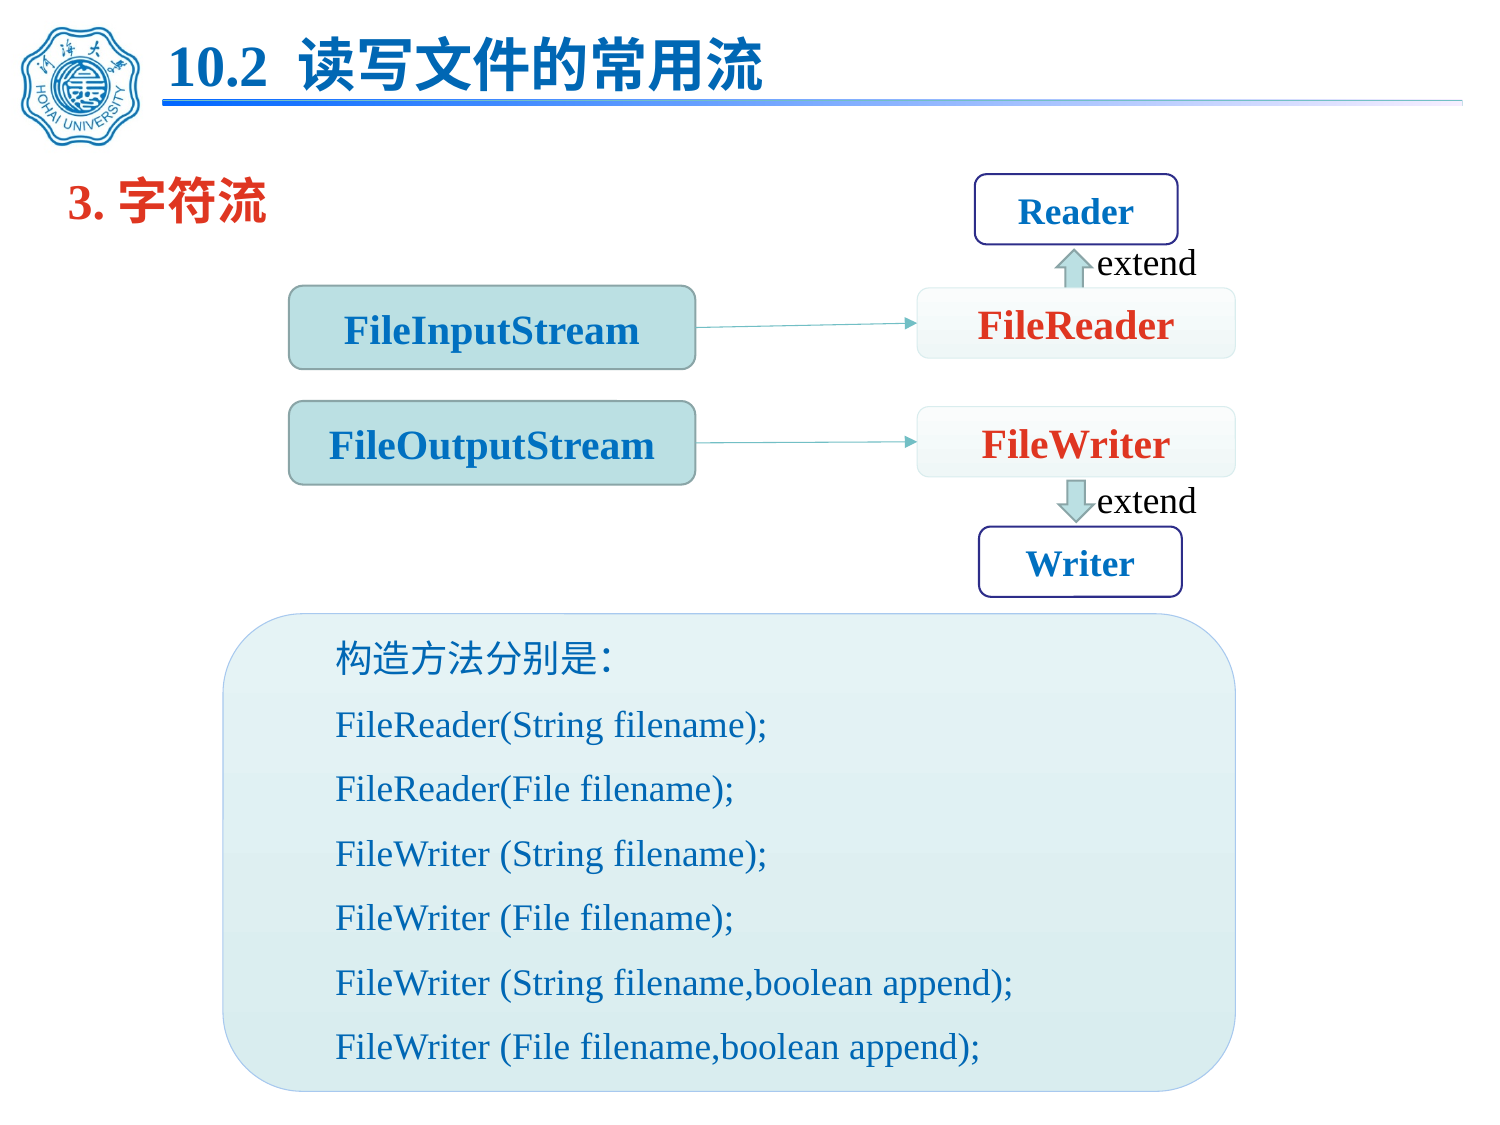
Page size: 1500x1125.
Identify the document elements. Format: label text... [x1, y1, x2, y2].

text_box [222, 613, 1236, 1092]
text_box 构造方法分别是： FileReader(String filename); FileReader(File filename); FileWriter (String filename); FileWriter (File filename); FileWriter (String filename,boolean append); FileWriter (File filename,boolean append); [276, 627, 1104, 1075]
text_box 10.2 读写文件的常用流 [159, 20, 916, 105]
list 3.字符流 [52, 148, 1495, 239]
text_box [162, 99, 1463, 106]
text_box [288, 174, 1236, 597]
picture [0, 0, 159, 169]
